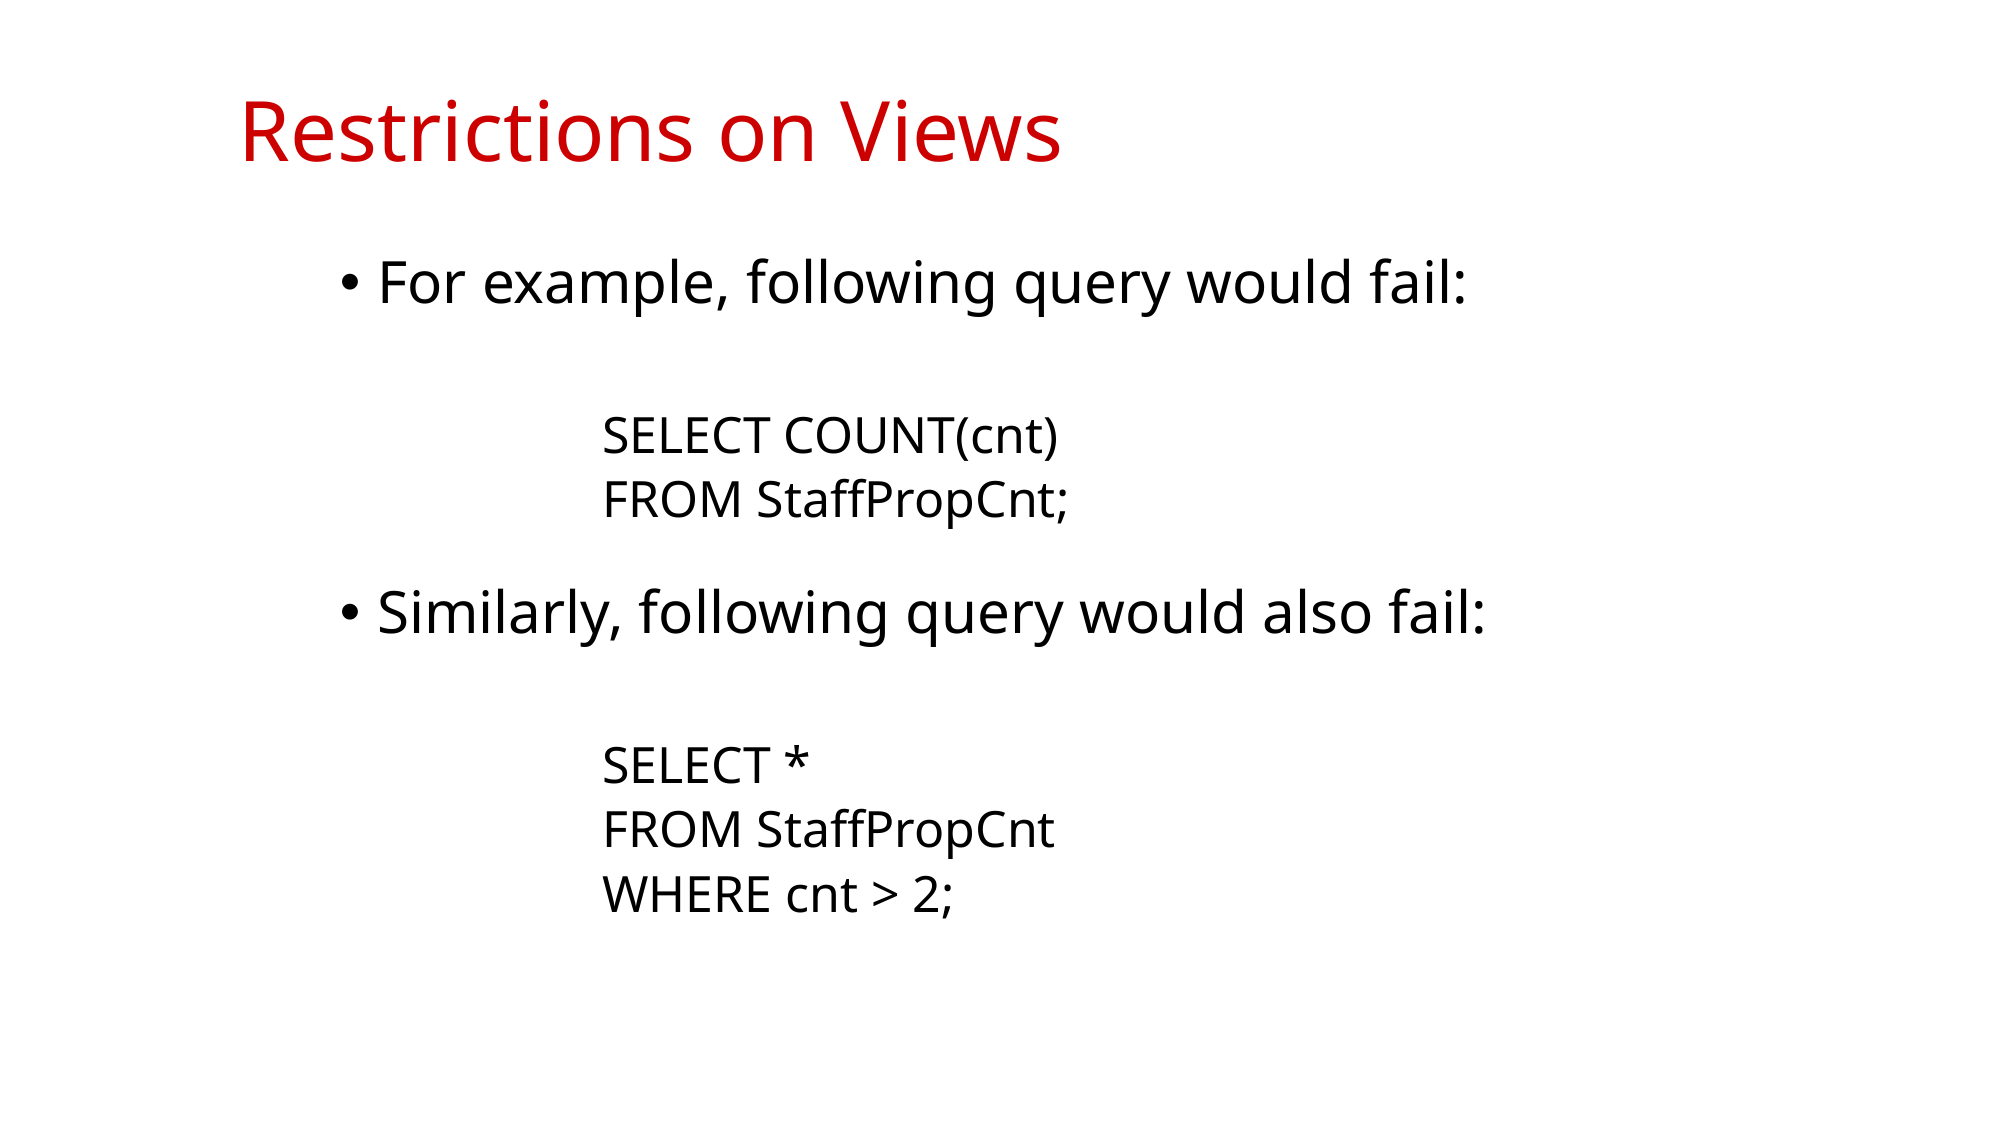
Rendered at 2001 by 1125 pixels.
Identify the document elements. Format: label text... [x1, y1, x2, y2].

title Restrictions on Views [223, 89, 1599, 181]
list For example, following query would fail: SELECT COUNT(cnt) FROM StaffPropCnt; Similarly, following query would also fail: SELECT * FROM StaffPropCnt WHERE cnt > 2; [324, 245, 1675, 921]
